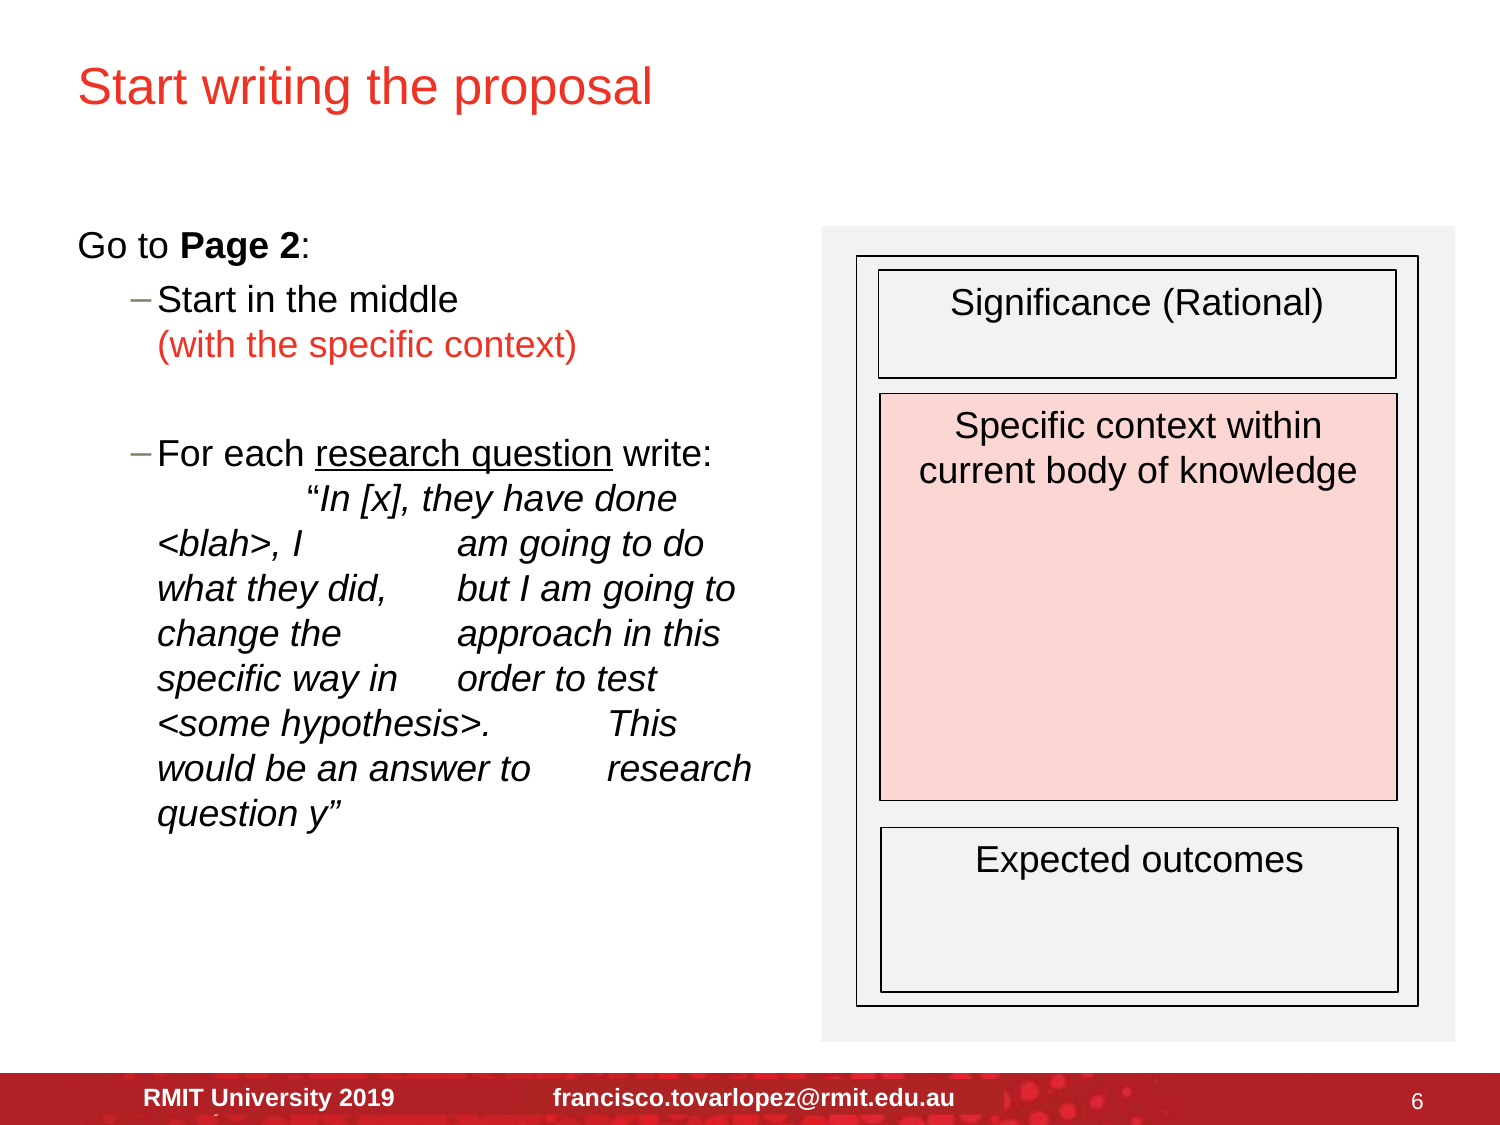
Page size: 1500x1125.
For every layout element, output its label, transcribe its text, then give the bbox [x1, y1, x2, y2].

slide_number 6 [1088, 1078, 1440, 1115]
list Go to Page 2: Start in the middle (with the specific context) For each research question write: “In [x], they have done <blah>, I am going to do what they did, but I am going to change the approach in this specific way in order to test <some hypothesis>. This would be an answer to research question y” [62, 213, 789, 1012]
text_box Rationale and Expected Outcomes [856, 255, 1418, 1006]
text_box Specific context within current body of knowledge [879, 393, 1397, 801]
title Start writing the proposal [62, 45, 1413, 197]
picture [0, 1073, 1500, 1125]
text_box Significance (Rational) [878, 270, 1396, 378]
text_box [821, 226, 1456, 1042]
text_box Expected outcomes [880, 827, 1399, 993]
